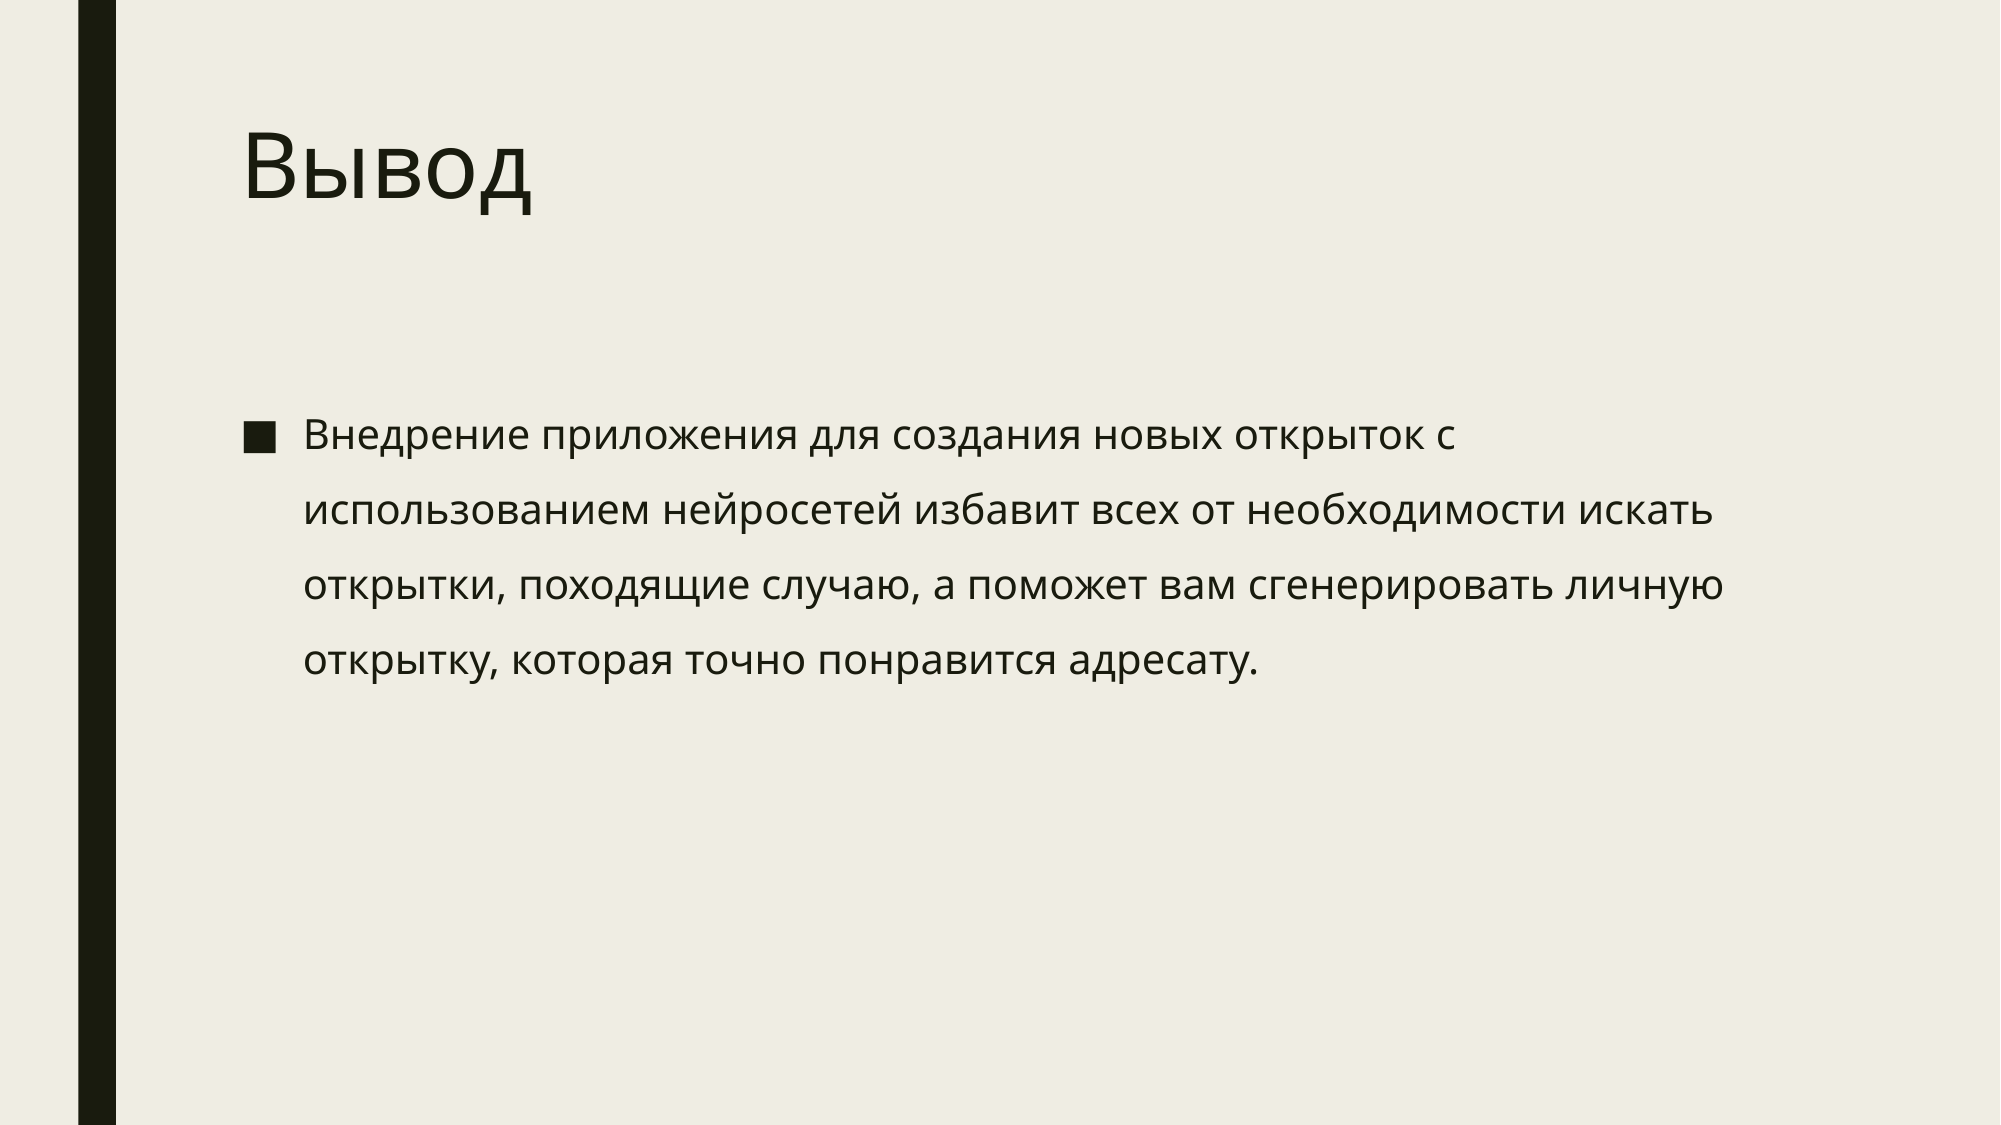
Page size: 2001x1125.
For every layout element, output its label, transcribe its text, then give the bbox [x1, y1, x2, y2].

title Вывод [225, 112, 1800, 357]
list Внедрение приложения для создания новых открыток с использованием нейросетей избавит всех от необходимости искать открытки, походящие случаю, а поможет вам сгенерировать личную открытку, которая точно понравится адресату. [225, 375, 1800, 963]
